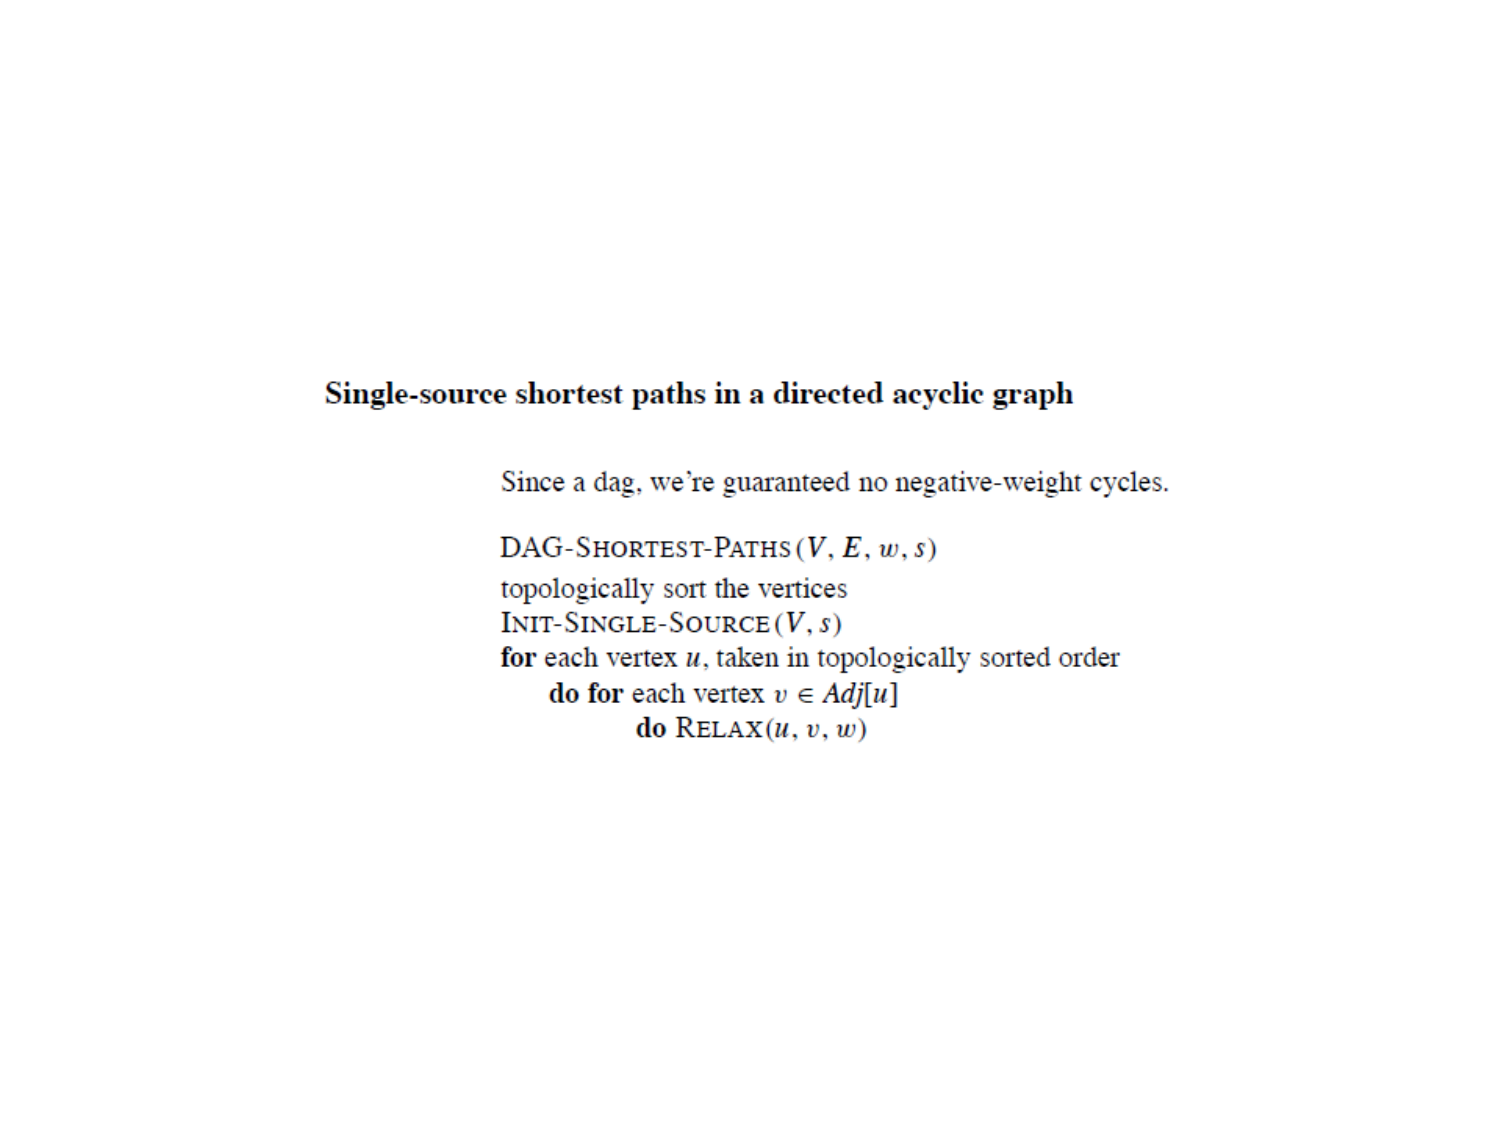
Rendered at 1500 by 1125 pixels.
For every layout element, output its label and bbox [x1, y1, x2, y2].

text_box [316, 374, 1184, 750]
